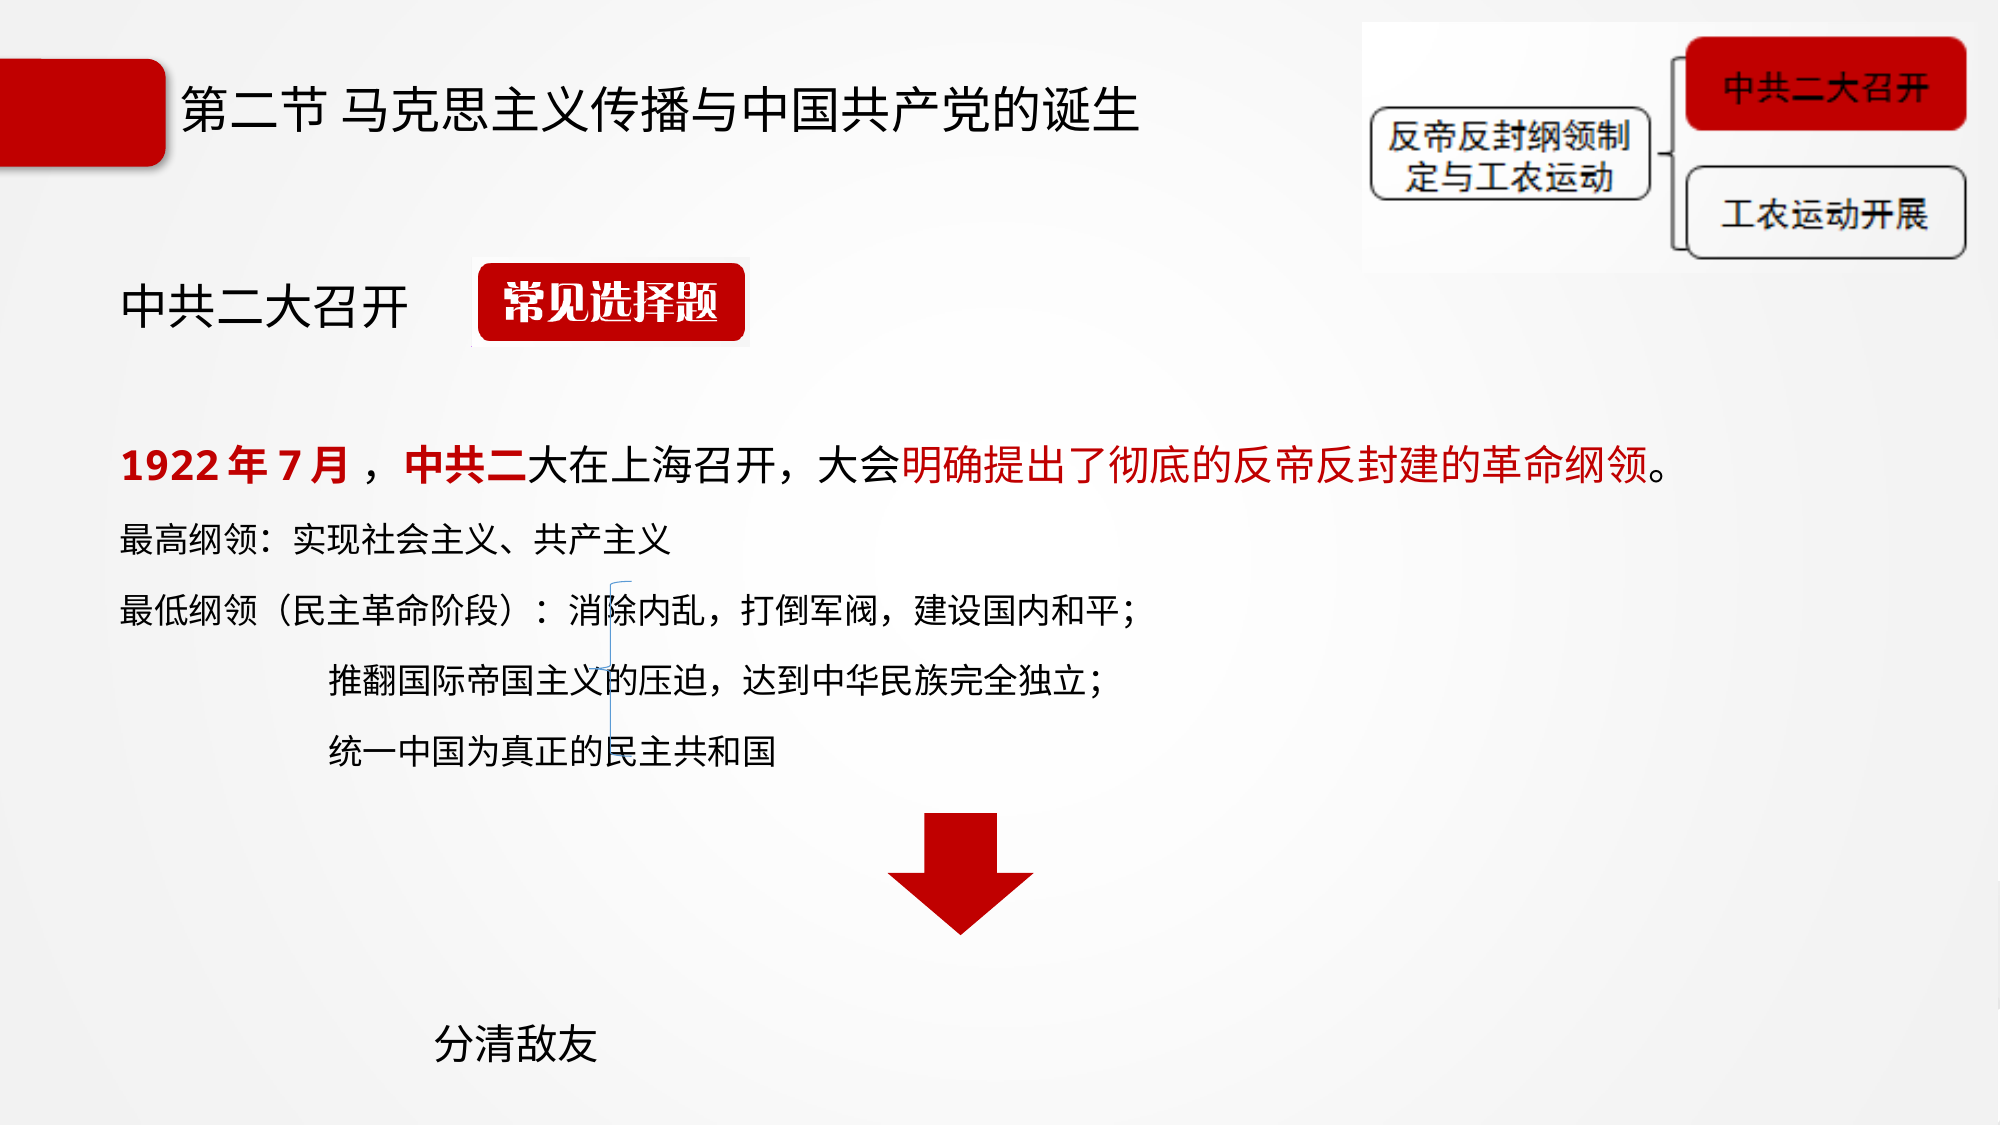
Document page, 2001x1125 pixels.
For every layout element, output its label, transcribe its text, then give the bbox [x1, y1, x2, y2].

title 第二节 马克思主义传播与中国共产党的诞生 [164, 59, 1362, 166]
text_box [887, 813, 1034, 936]
text_box [0, 58, 166, 167]
picture [0, 0, 2000, 1125]
text_box [589, 580, 632, 757]
list 中共二大召开 1922年7月 ，中共二大在上海召开，大会明确提出了彻底的反帝反封建的革命纲领。 最高纲领：实现社会主义、共产主义 最低纲领（民主革命阶段）：消除内乱，打倒军阀，建设国内和平； 推翻国际帝国主义的压迫，达到中华民族完全独立； 统一中国为真正的民主共和国 分清敌友 [104, 228, 1958, 1082]
